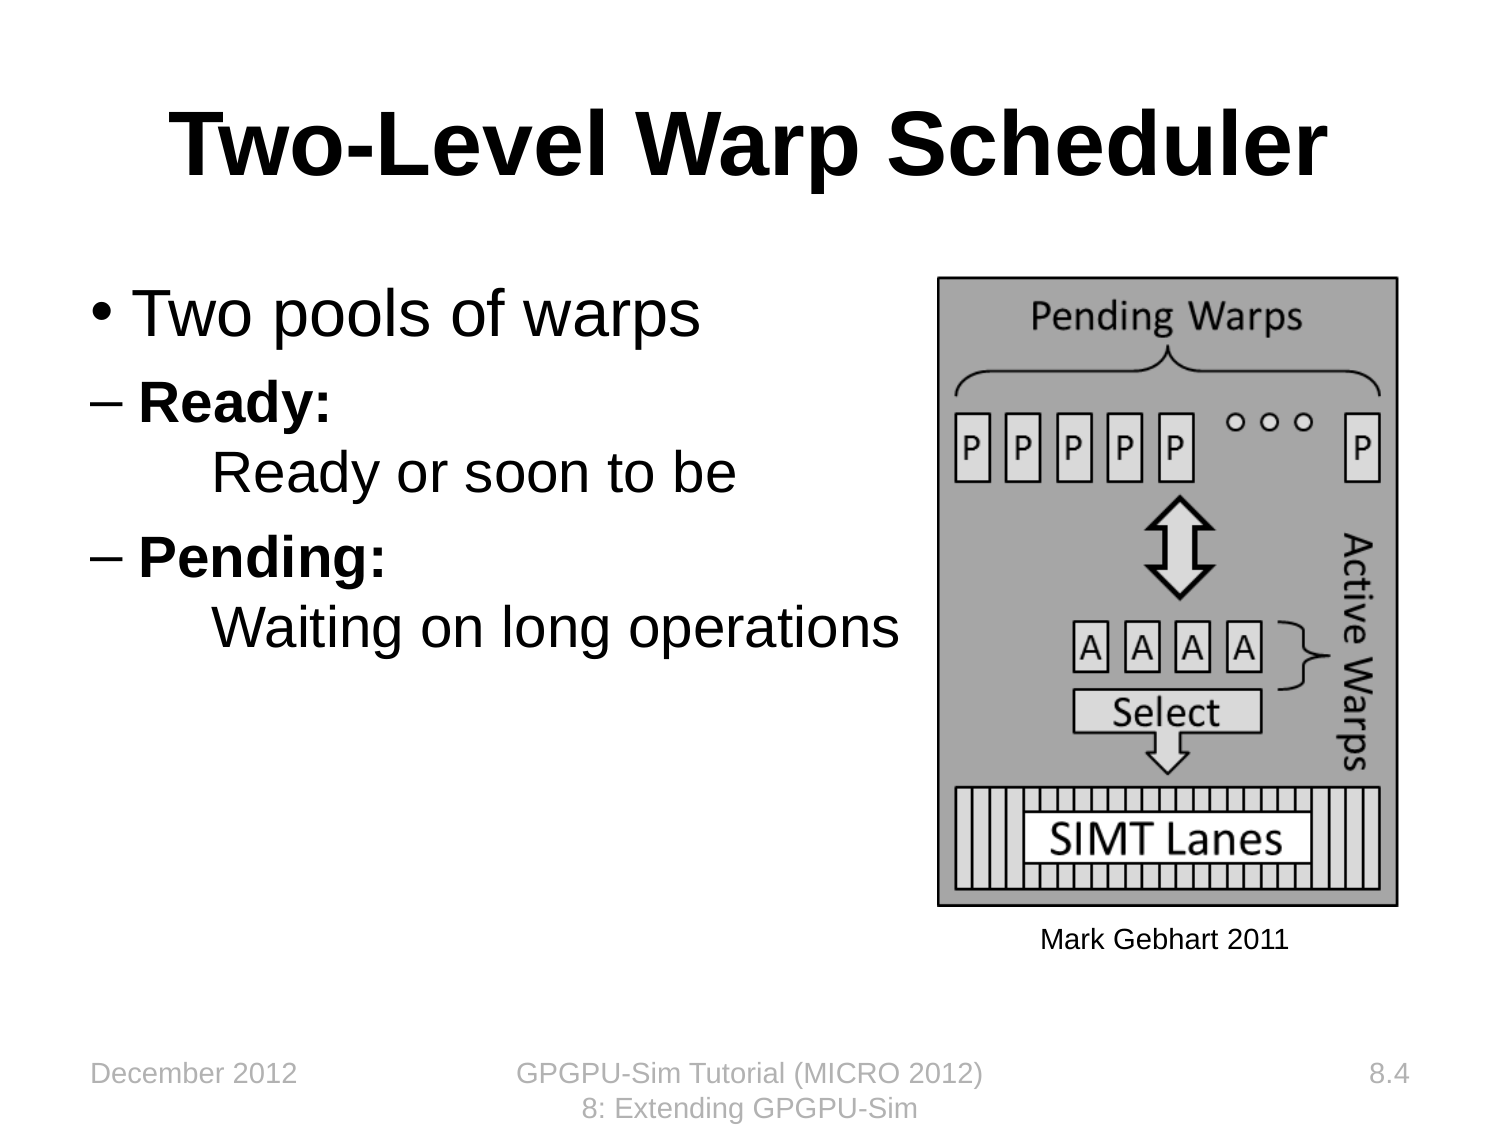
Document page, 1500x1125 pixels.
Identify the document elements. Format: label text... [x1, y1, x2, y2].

list Two pools of warps Ready: Ready or soon to be Pending: Waiting on long operations [74, 262, 926, 916]
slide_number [74, 1046, 426, 1125]
list Mark Gebhart 2011 [1024, 916, 1356, 1125]
slide_number 8.4 [1074, 1046, 1426, 1125]
picture [937, 274, 1401, 908]
title Two-Level Warp Scheduler [74, 37, 1426, 241]
footer GPGPU-Sim Tutorial (MICRO 2012) 8: Extending GPGPU-Sim [499, 1046, 1001, 1125]
